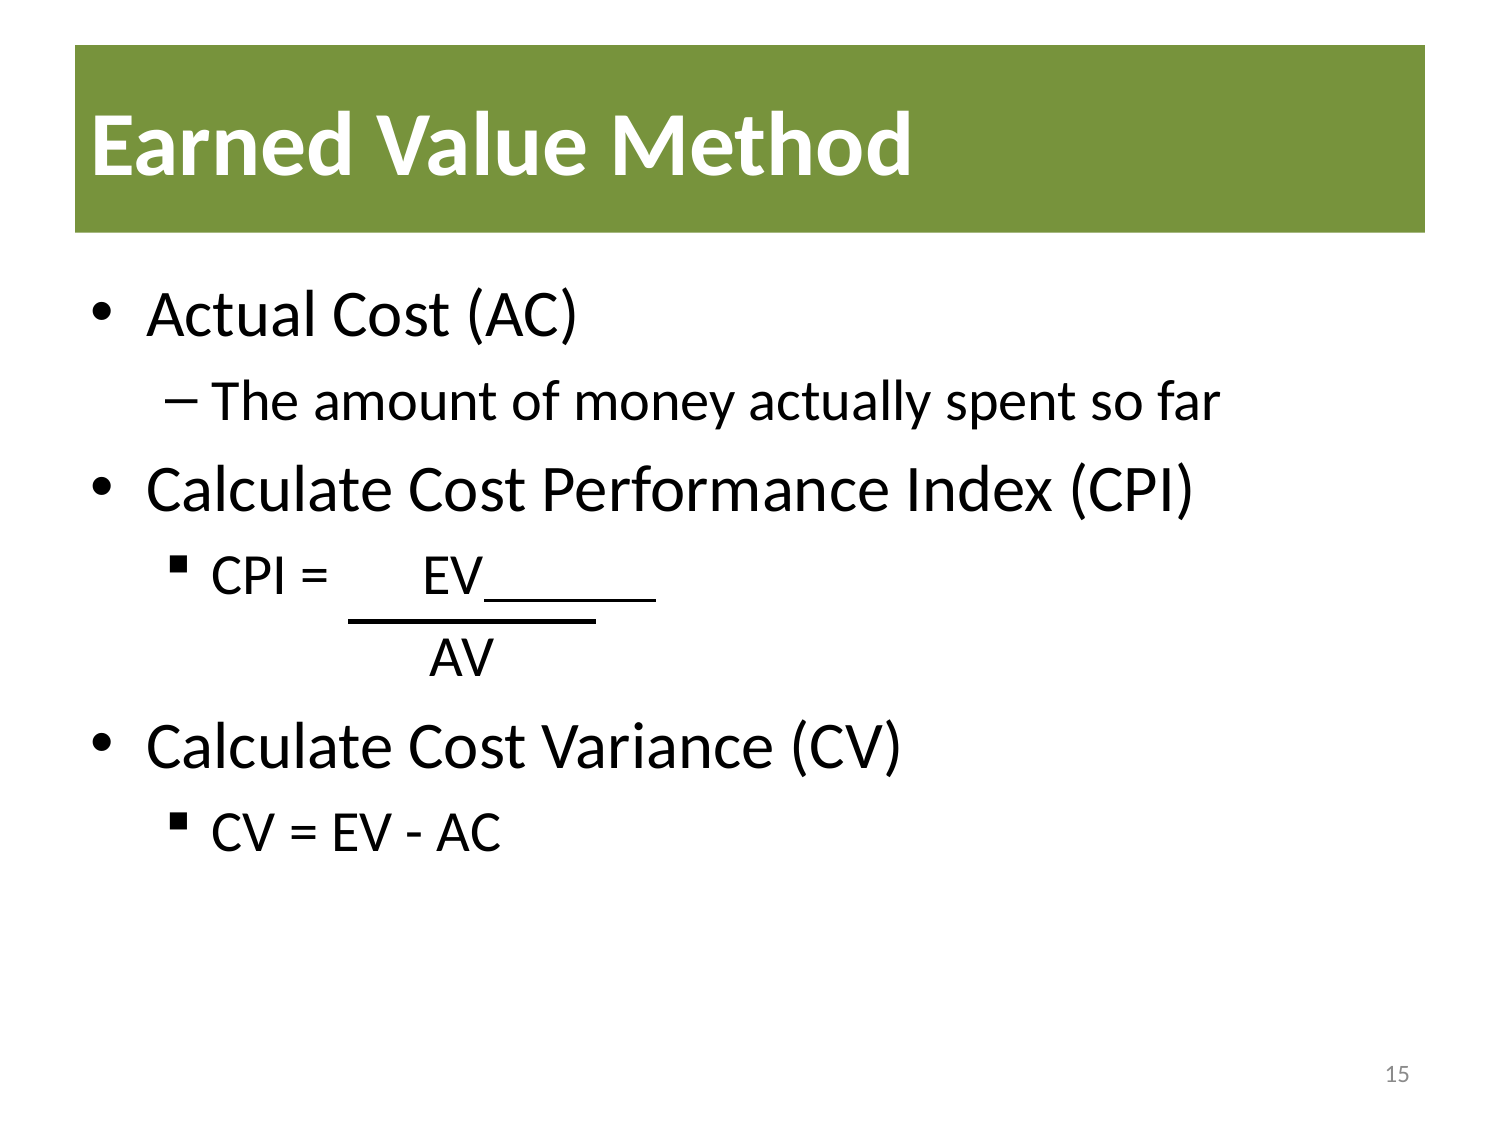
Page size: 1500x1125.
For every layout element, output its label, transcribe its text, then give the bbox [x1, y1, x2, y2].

title Earned Value Method [75, 45, 1425, 233]
list Actual Cost (AC) The amount of money actually spent so far Calculate Cost Performance Index (CPI) CPI = EV AV Calculate Cost Variance (CV) CV = EV - AC [75, 262, 1425, 1103]
slide_number 15 [1074, 1042, 1425, 1103]
